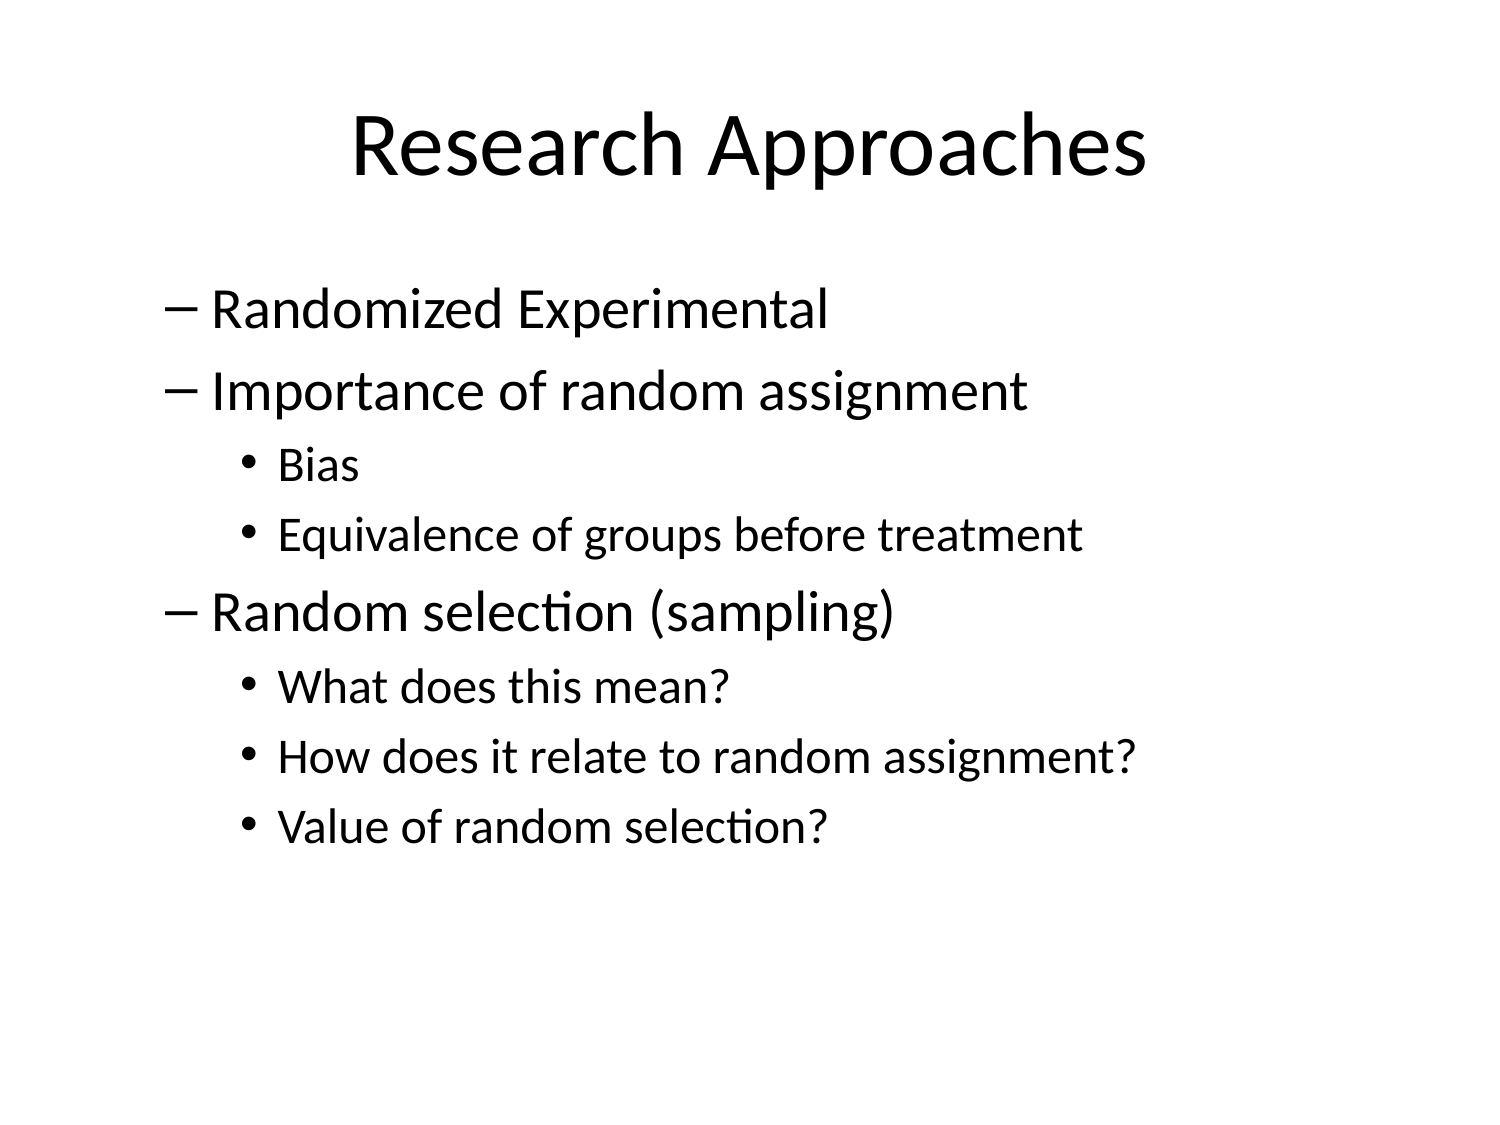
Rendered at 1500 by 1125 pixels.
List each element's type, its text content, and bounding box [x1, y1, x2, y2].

list Randomized Experimental Importance of random assignment Bias Equivalence of groups before treatment Random selection (sampling) What does this mean? How does it relate to random assignment? Value of random selection? [75, 262, 1425, 1005]
title Research Approaches [75, 45, 1425, 233]
